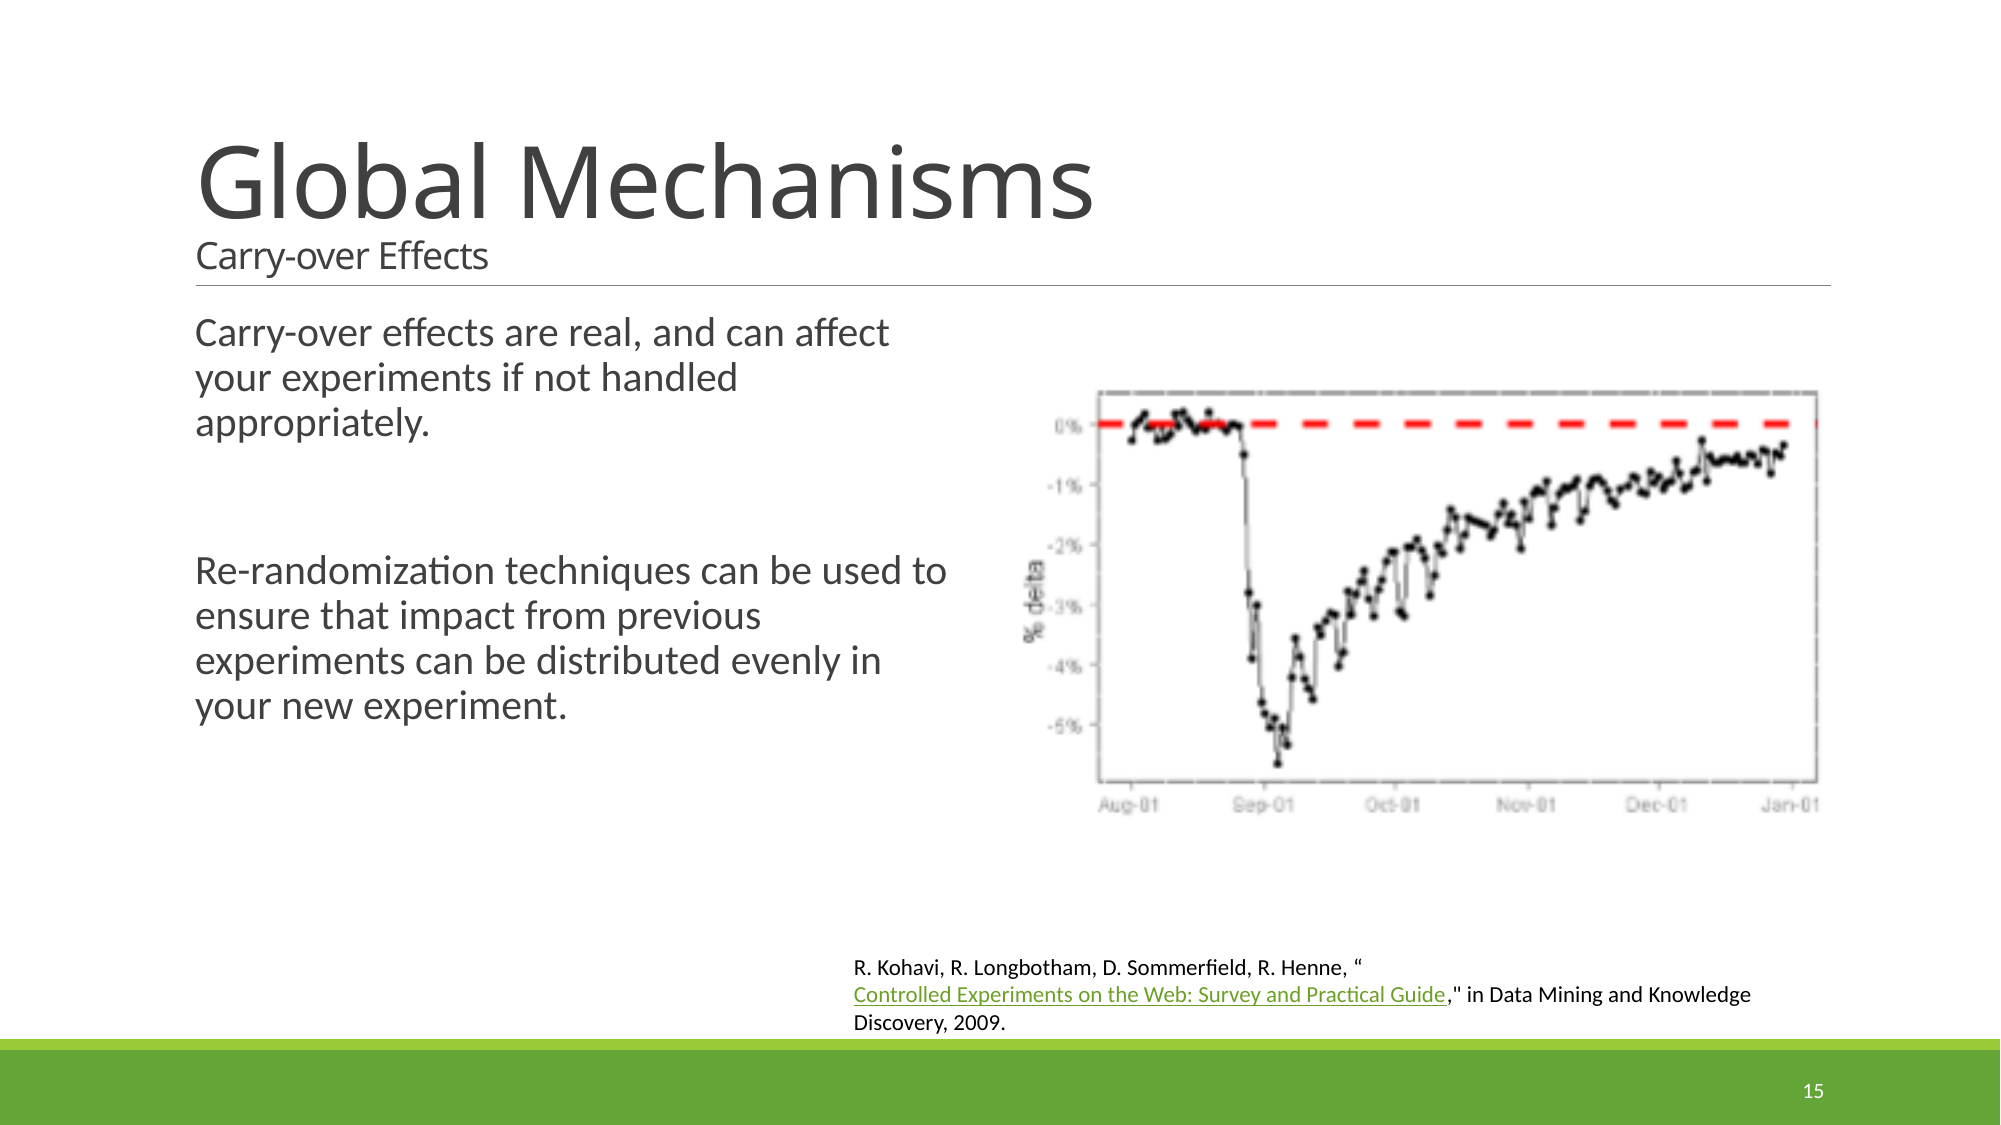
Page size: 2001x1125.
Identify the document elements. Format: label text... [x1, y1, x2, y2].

picture [987, 372, 1840, 834]
list Carry-over effects are real, and can affect your experiments if not handled appropriately. Re-randomization techniques can be used to ensure that impact from previous experiments can be distributed evenly in your new experiment. [180, 302, 965, 963]
title Global Mechanisms Carry-over Effects [180, 47, 1830, 285]
text_box R. Kohavi, R. Longbotham, D. Sommerfield, R. Henne, “Controlled Experiments on the Web: Survey and Practical Guide," in Data Mining and Knowledge Discovery, 2009. [839, 945, 1840, 1043]
slide_number 15 [1624, 1059, 1840, 1120]
